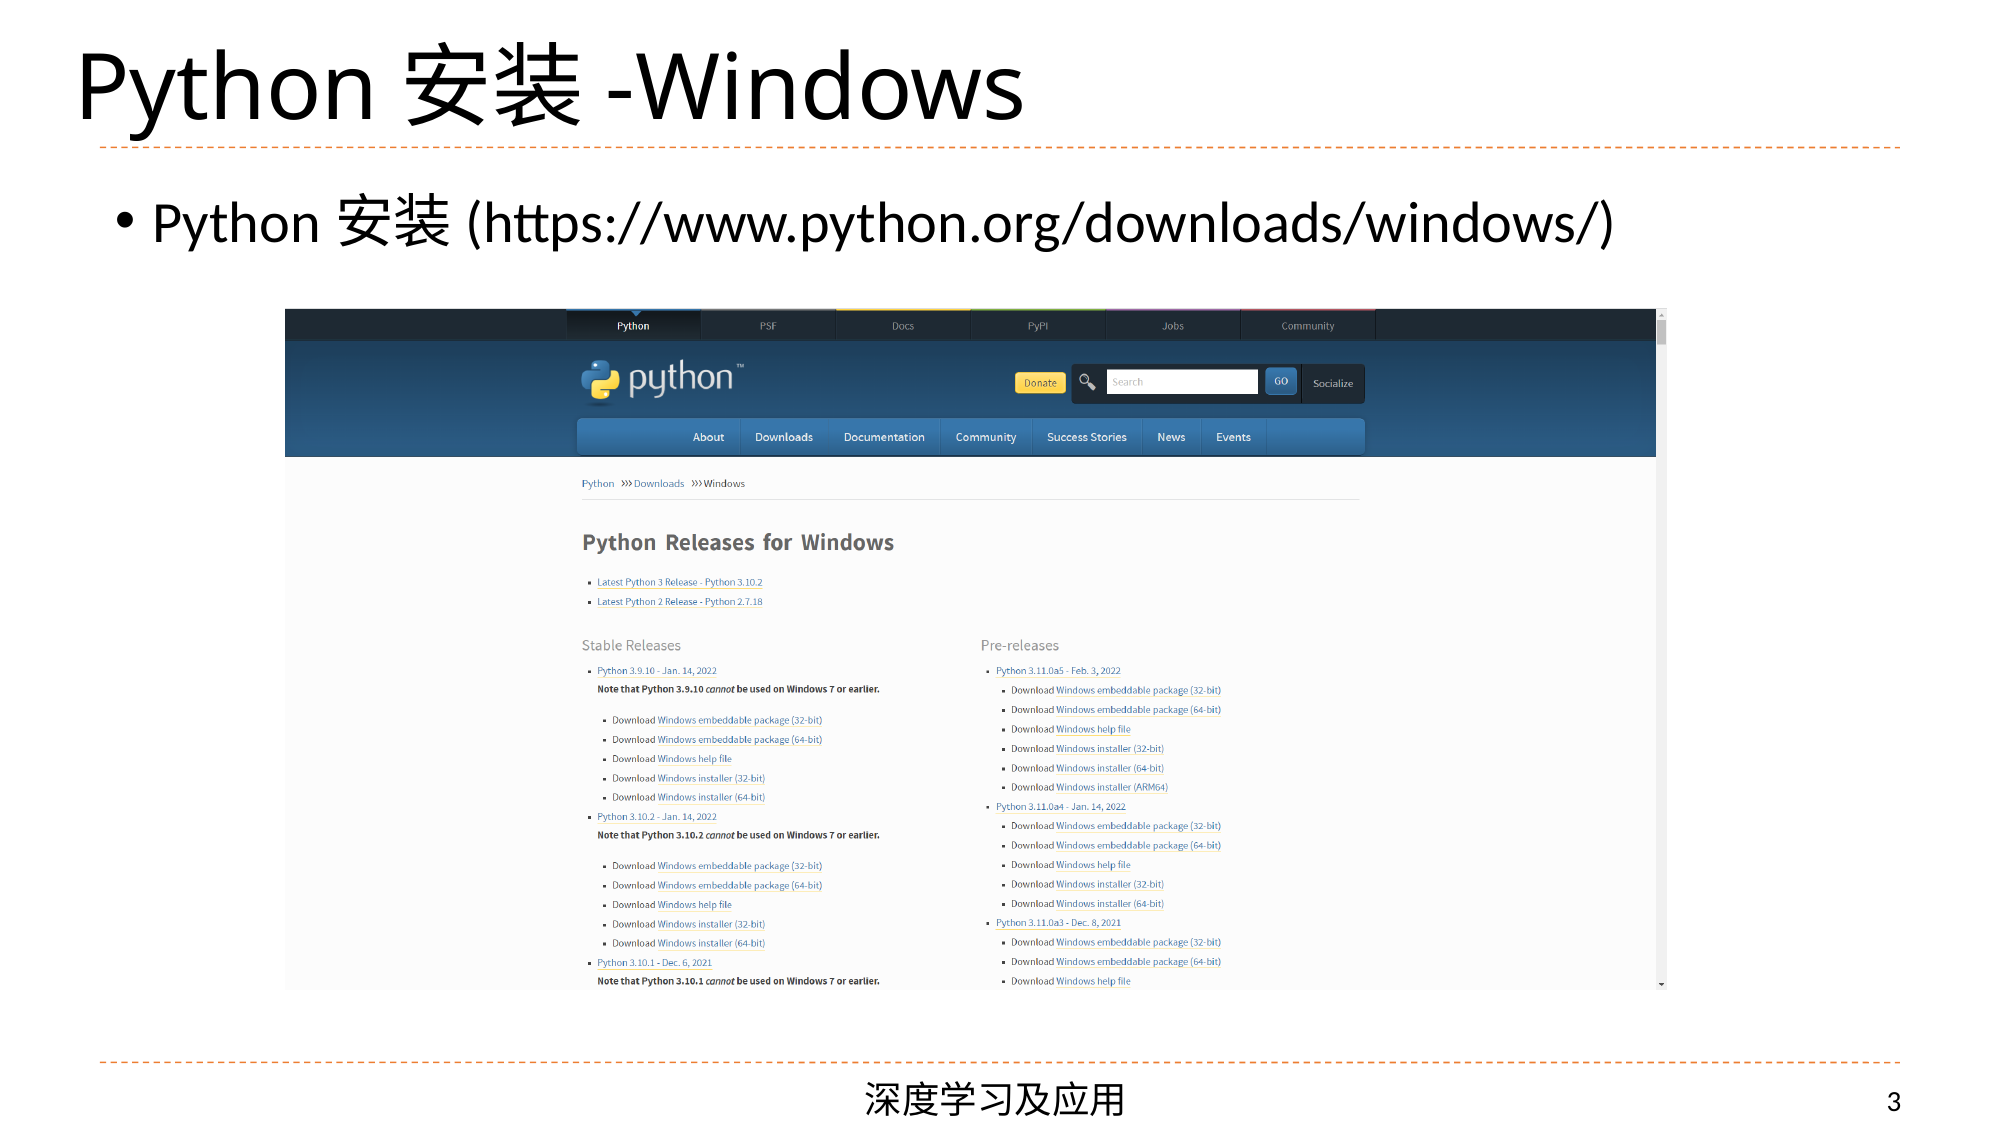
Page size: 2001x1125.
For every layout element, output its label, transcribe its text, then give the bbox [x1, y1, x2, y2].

picture [285, 308, 1667, 990]
title Python安装-Windows [59, 16, 1893, 163]
list Python安装(https://www.python.org/downloads/windows/) [99, 162, 1900, 1050]
